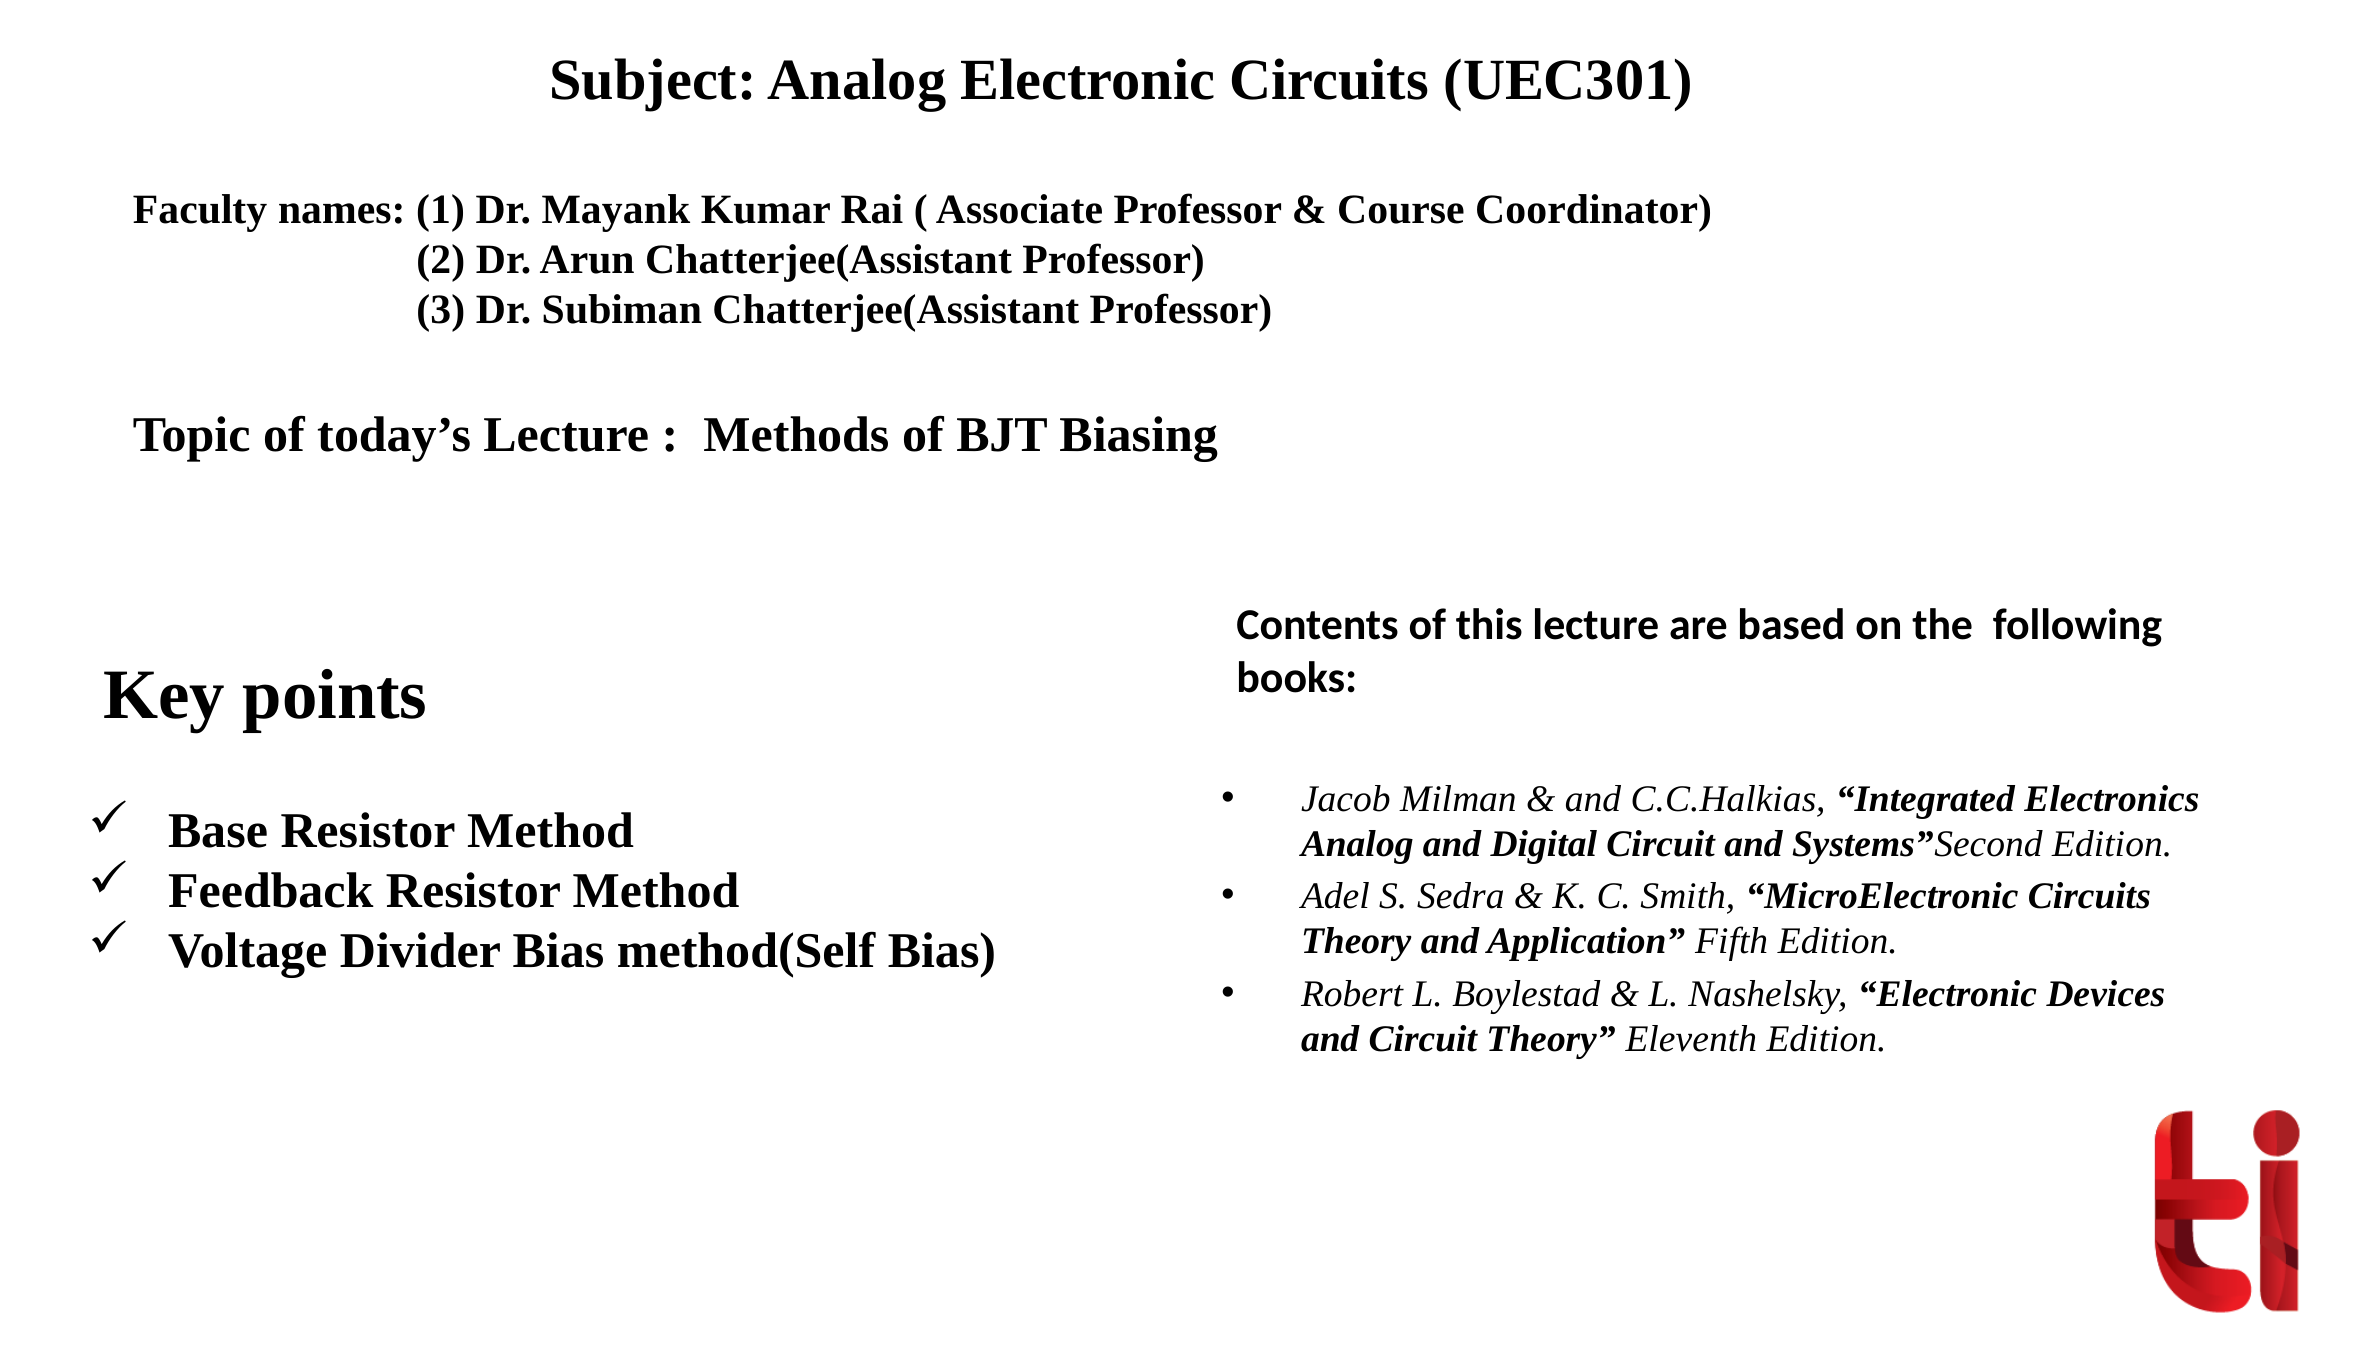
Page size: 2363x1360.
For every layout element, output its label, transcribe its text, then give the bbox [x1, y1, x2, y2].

list Key points [82, 616, 1126, 743]
picture [2124, 1090, 2334, 1331]
list Jacob Milman & and C.C.Halkias, “Integrated Electronics Analog and Digital Circuit and Systems”Second Edition. Adel S. Sedra & K. C. Smith, “MicroElectronic Circuits Theory and Application” Fifth Edition. Robert L. Boylestad & L. Nashelsky, “Electronic Devices and Circuit Theory” Eleventh Edition. [1200, 710, 2245, 1360]
list Base Resistor Method Feedback Resistor Method Voltage Divider Bias method(Self Bias) [67, 786, 1112, 1209]
text_box Subject: Analog Electronic Circuits (UEC301) Faculty names: (1) Dr. Mayank Kumar Rai ( Associate Professor & Course Coordinator) (2) Dr. Arun Chatterjee(Assistant Professor) (3) Dr. Subiman Chatterjee(Assistant Professor) Topic of today’s Lecture : Methods of BJT Biasing [118, 34, 2125, 529]
list Contents of this lecture are based on the following books: [1215, 585, 2260, 712]
